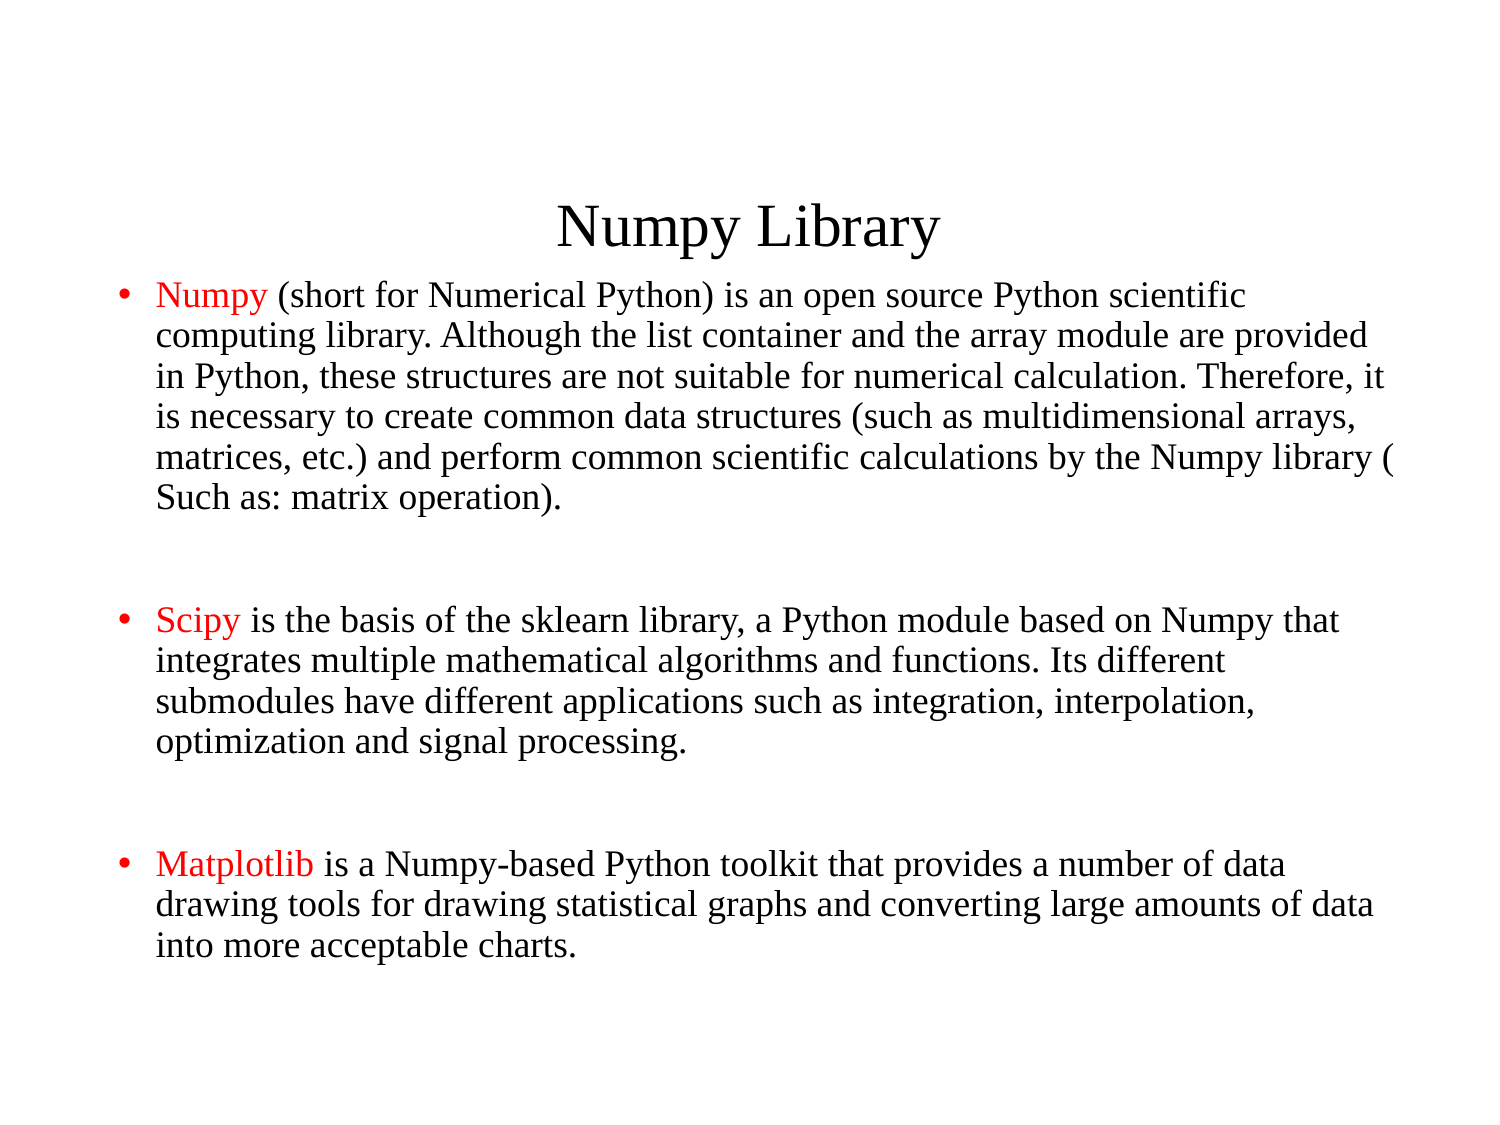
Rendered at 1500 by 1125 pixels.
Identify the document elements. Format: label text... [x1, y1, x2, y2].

title Numpy Library [103, 185, 1395, 267]
list Numpy (short for Numerical Python) is an open source Python scientific computing library. Although the list container and the array module are provided in Python, these structures are not suitable for numerical calculation. Therefore, it is necessary to create common data structures (such as multidimensional arrays, matrices, etc.) and perform common scientific calculations by the Numpy library ( Such as: matrix operation). Scipy is the basis of the sklearn library, a Python module based on Numpy that integrates multiple mathematical algorithms and functions. Its different submodules have different applications such as integration, interpolation, optimization and signal processing. Matplotlib is a Numpy-based Python toolkit that provides a number of data drawing tools for drawing statistical graphs and converting large amounts of data into more acceptable charts. [103, 267, 1417, 926]
